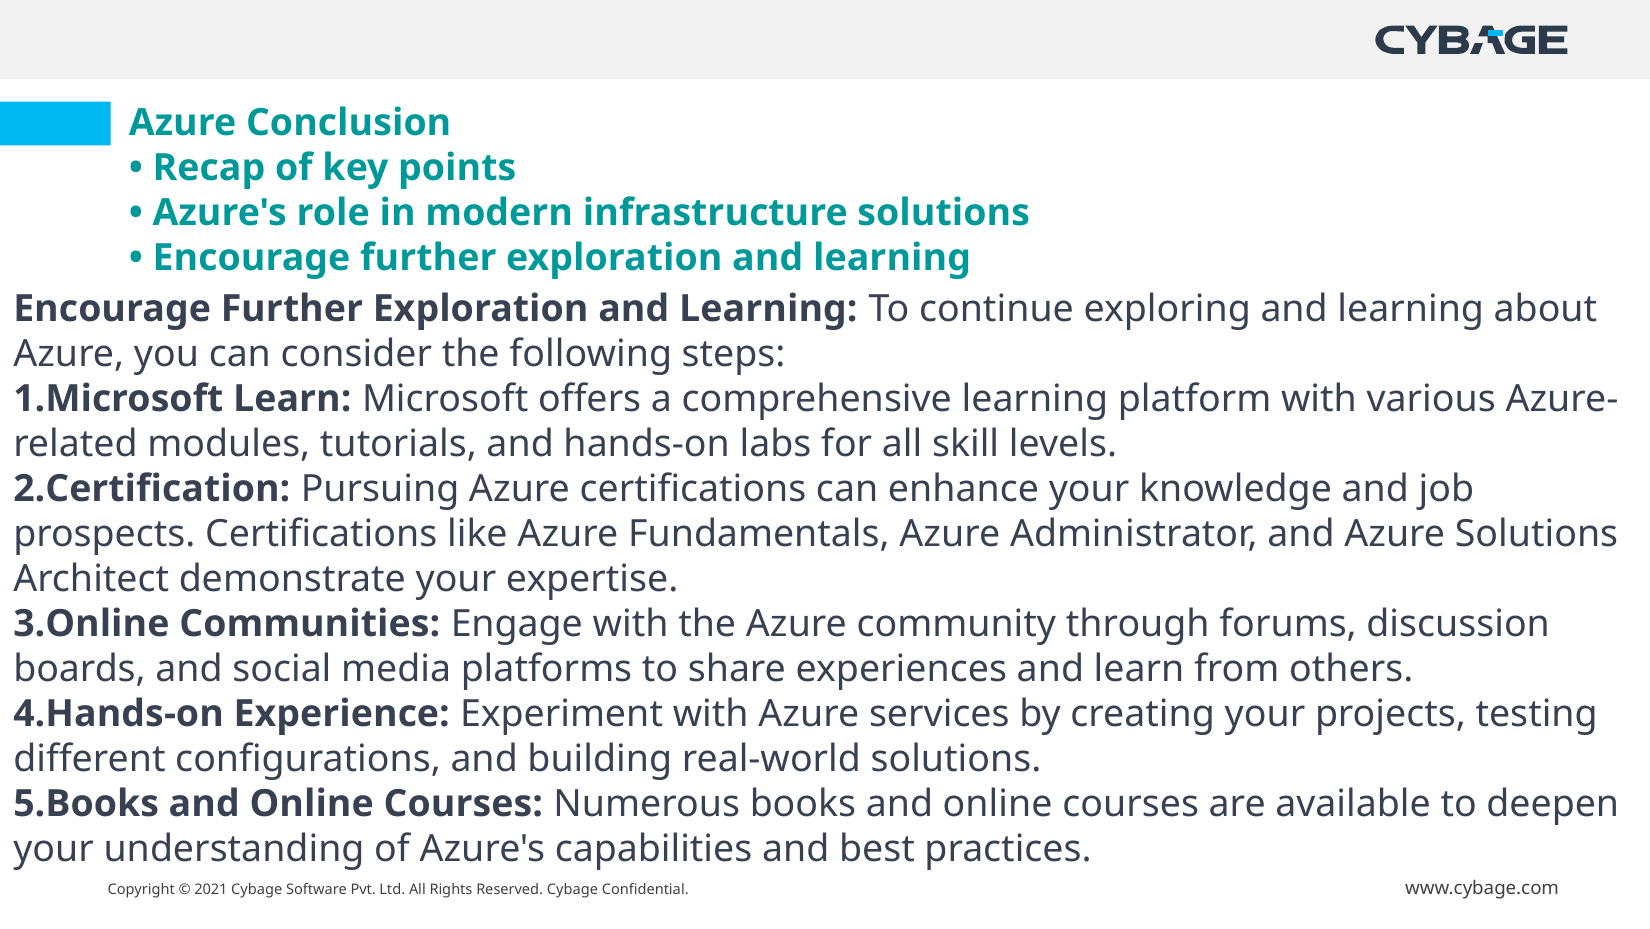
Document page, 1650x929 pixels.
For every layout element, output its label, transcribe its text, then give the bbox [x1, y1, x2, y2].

title Azure Conclusion • Recap of key points • Azure's role in modern infrastructure solutions • Encourage further exploration and learning [112, 89, 1598, 171]
text_box Encourage Further Exploration and Learning: To continue exploring and learning about Azure, you can consider the following steps: Microsoft Learn: Microsoft offers a comprehensive learning platform with various Azure-related modules, tutorials, and hands-on labs for all skill levels. Certification: Pursuing Azure certifications can enhance your knowledge and job prospects. Certifications like Azure Fundamentals, Azure Administrator, and Azure Solutions Architect demonstrate your expertise. Online Communities: Engage with the Azure community through forums, discussion boards, and social media platforms to share experiences and learn from others. Hands-on Experience: Experiment with Azure services by creating your projects, testing different configurations, and building real-world solutions. Books and Online Courses: Numerous books and online courses are available to deepen your understanding of Azure's capabilities and best practices. [0, 276, 1650, 877]
